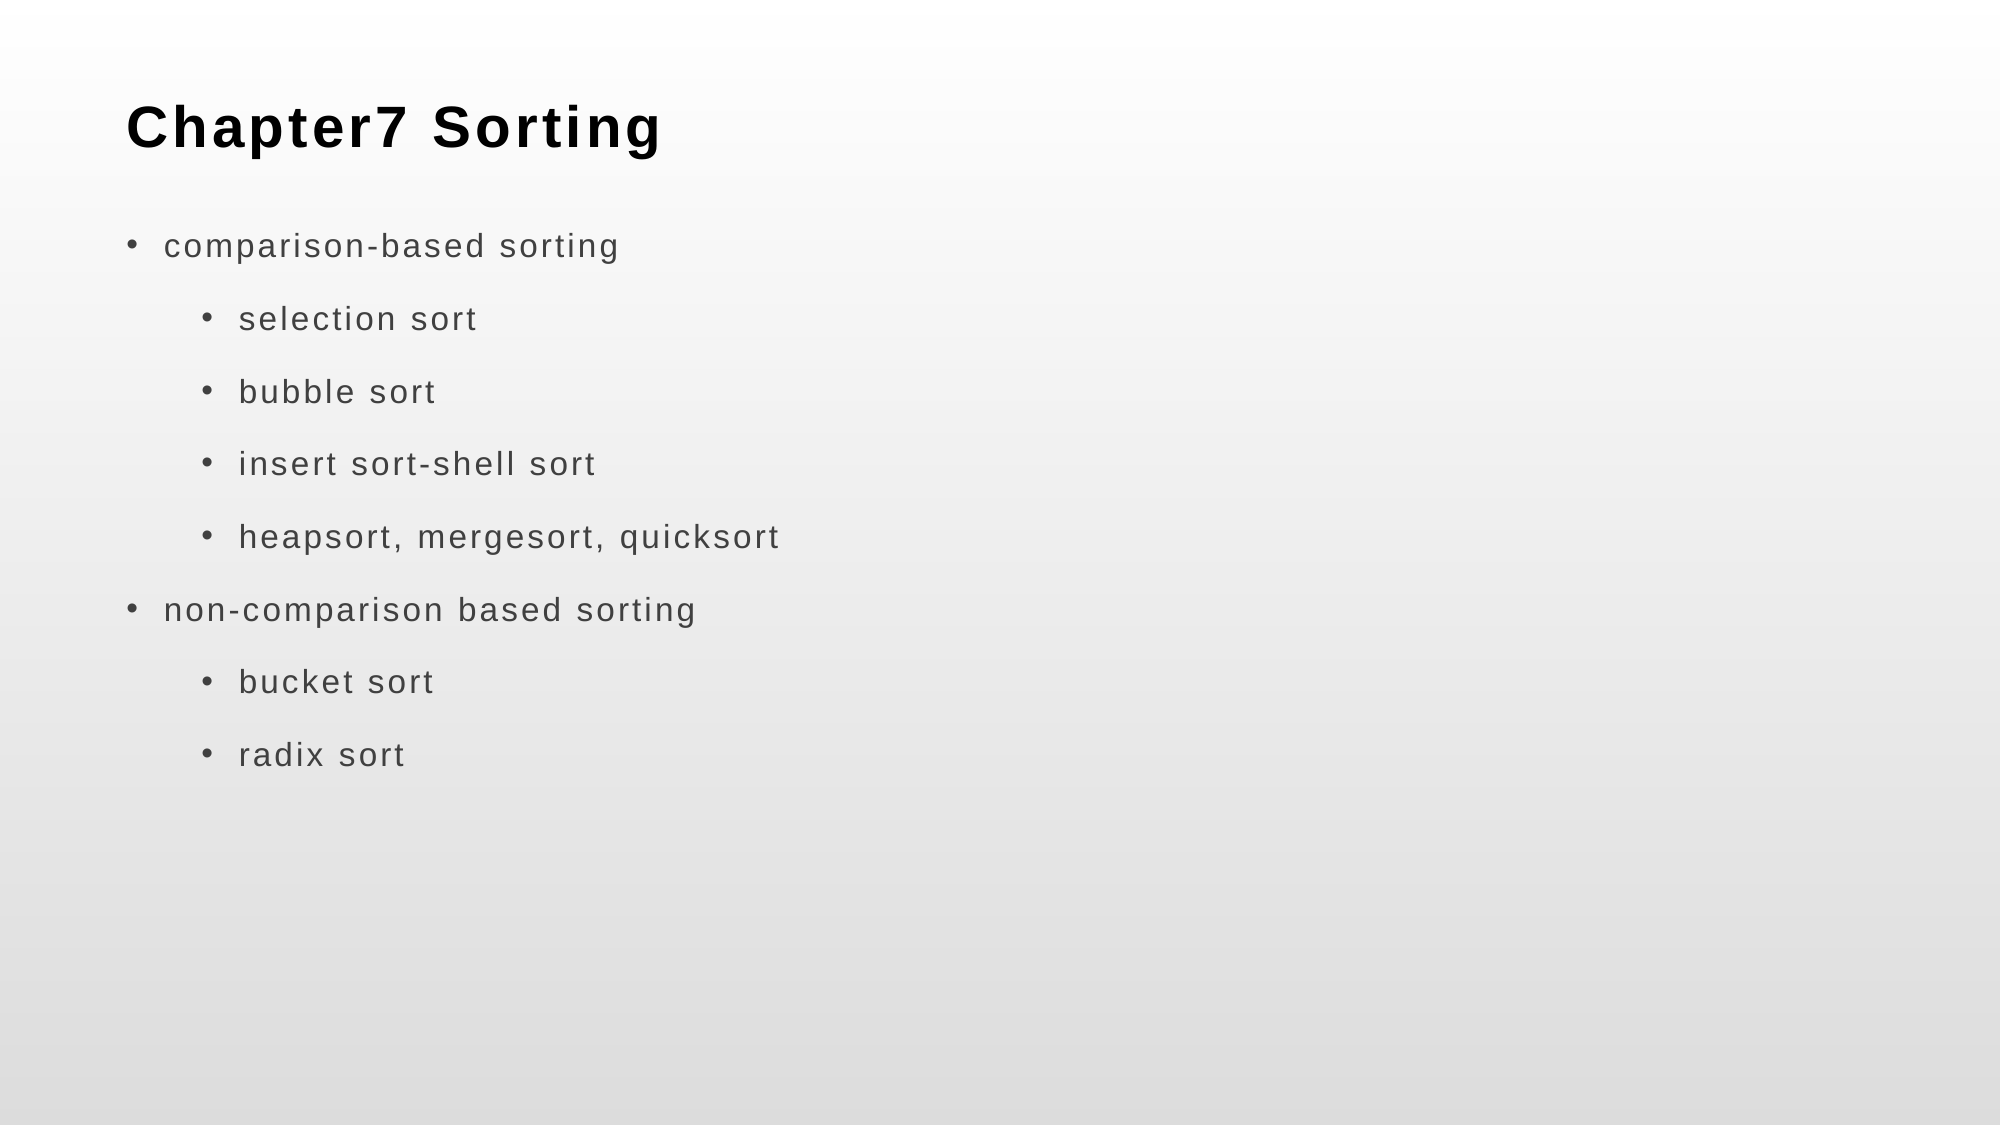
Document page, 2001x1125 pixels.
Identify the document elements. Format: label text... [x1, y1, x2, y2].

title Chapter7 Sorting [109, 70, 1891, 178]
list comparison-based sorting selection sort bubble sort insert sort-shell sort heapsort, mergesort, quicksort non-comparison based sorting bucket sort radix sort [109, 212, 1891, 1040]
